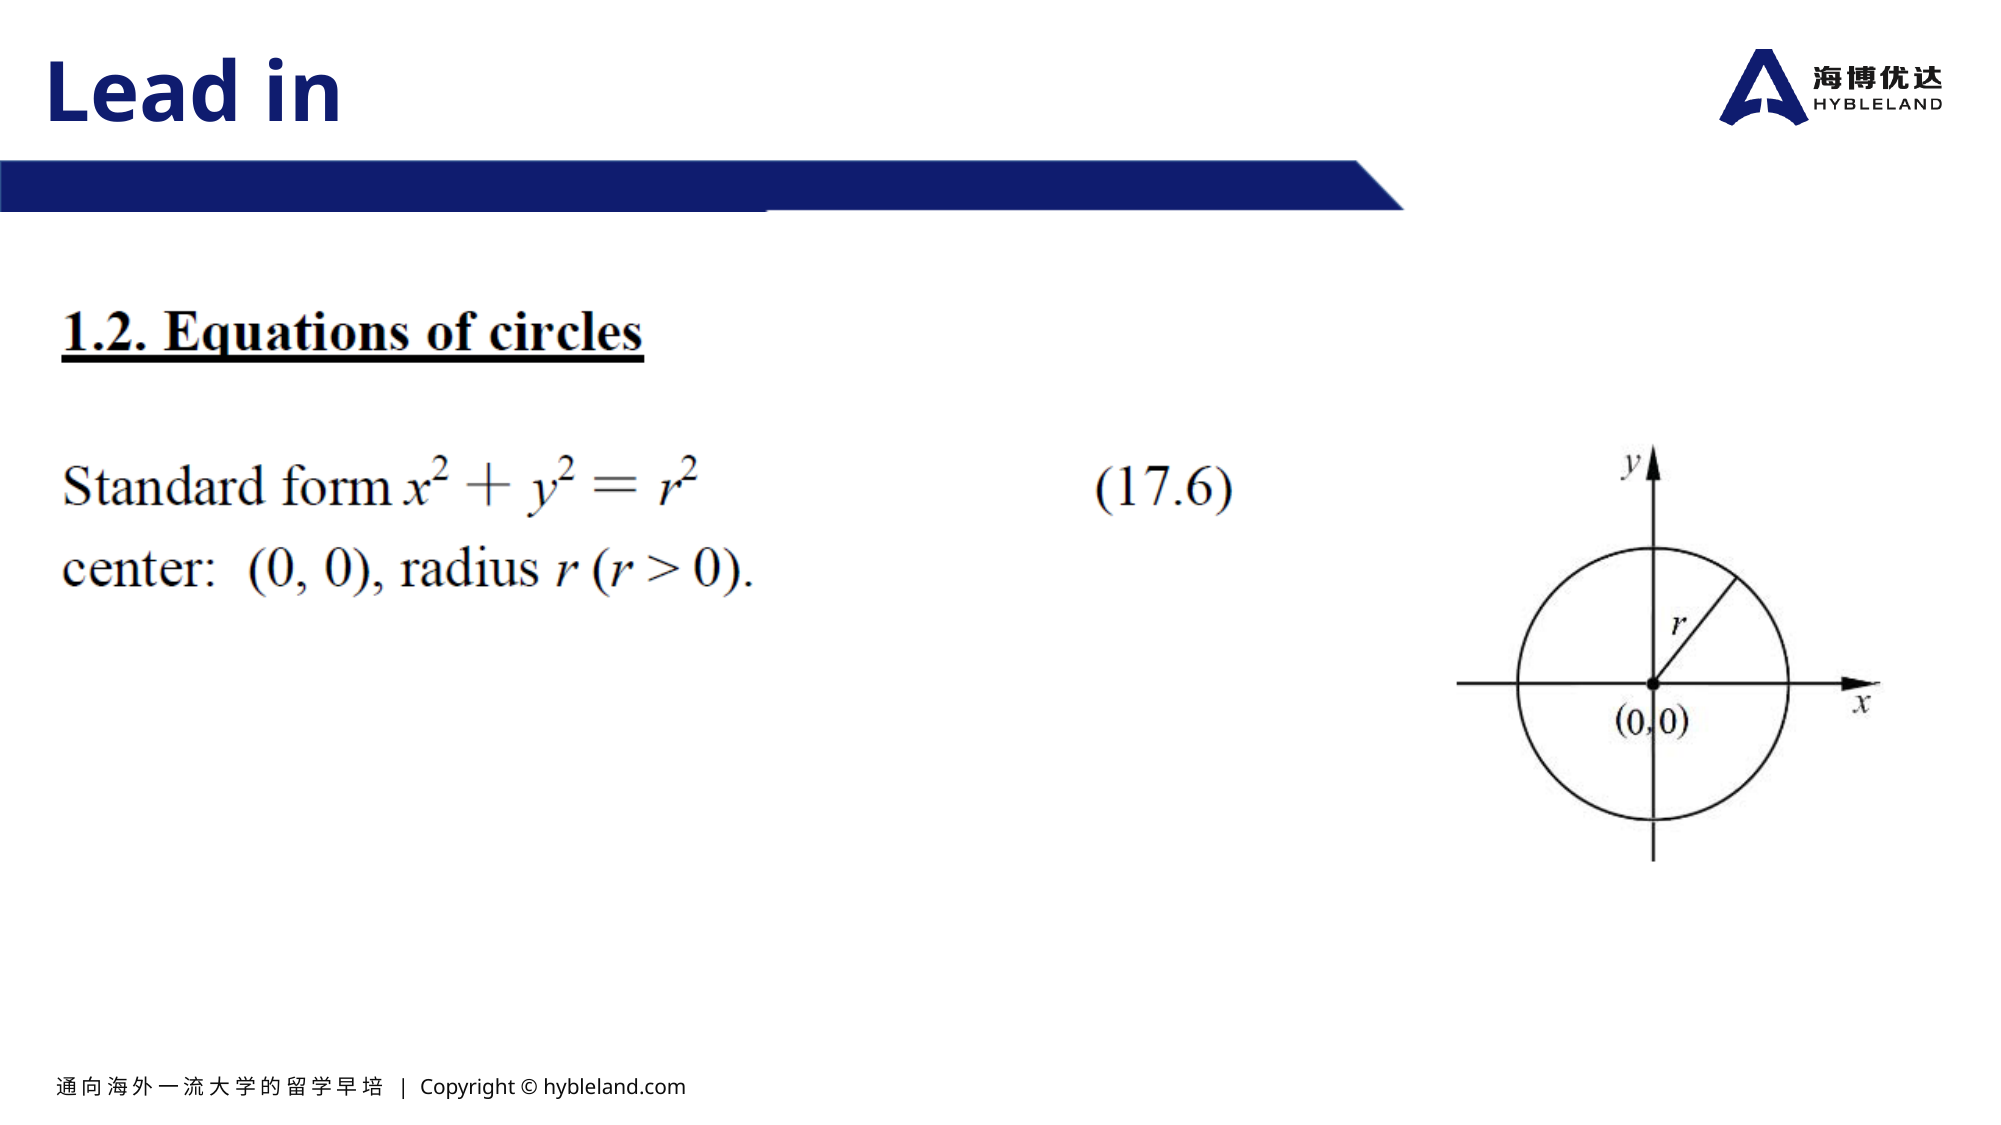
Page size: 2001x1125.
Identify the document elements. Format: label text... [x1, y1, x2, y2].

picture [57, 277, 1943, 879]
picture [0, 159, 1413, 212]
text_box Lead in [28, 30, 1155, 146]
picture [1719, 49, 1942, 126]
